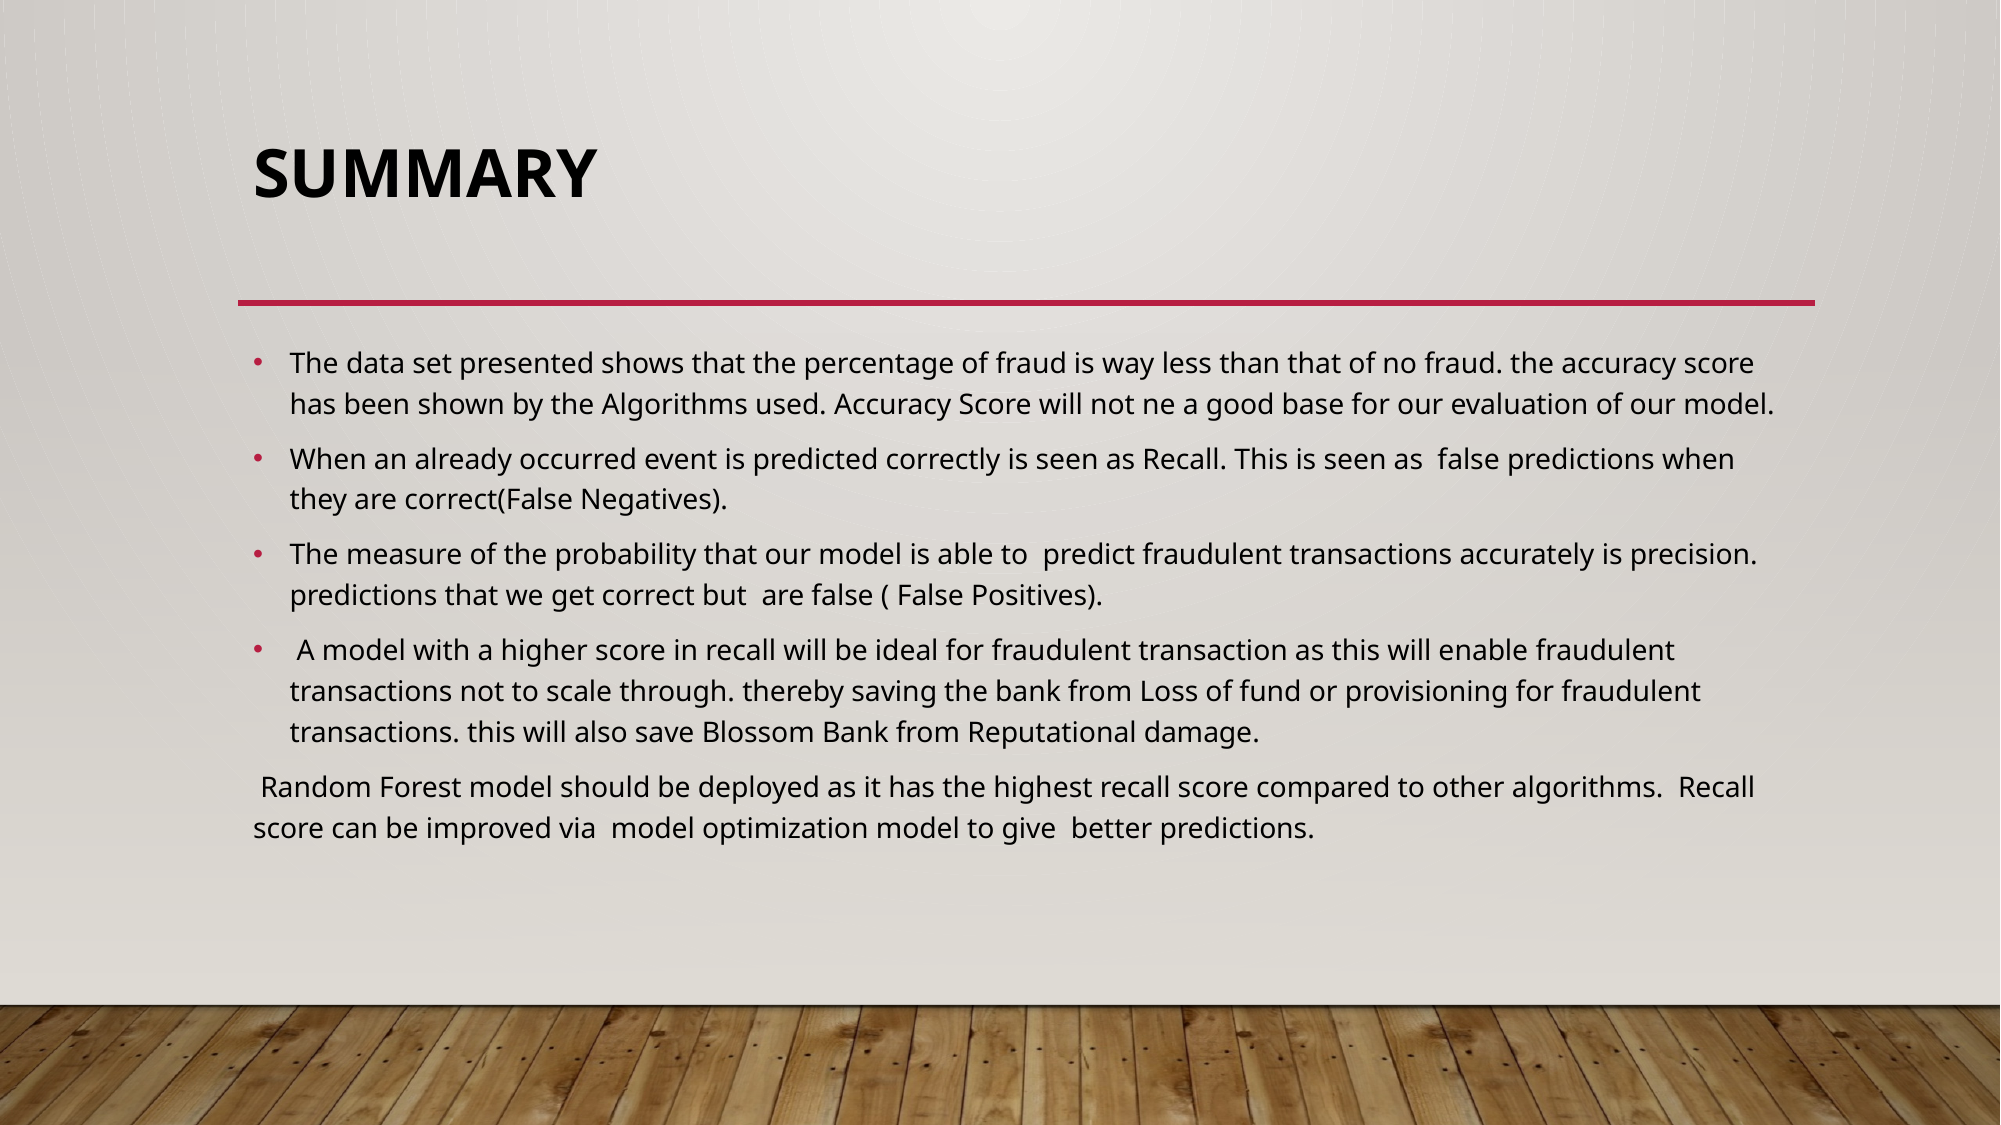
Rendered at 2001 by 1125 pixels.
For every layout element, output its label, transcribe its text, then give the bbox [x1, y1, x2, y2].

title Summary [238, 131, 1814, 305]
list The data set presented shows that the percentage of fraud is way less than that of no fraud. the accuracy score has been shown by the Algorithms used. Accuracy Score will not ne a good base for our evaluation of our model. When an already occurred event is predicted correctly is seen as Recall. This is seen as false predictions when they are correct(False Negatives). The measure of the probability that our model is able to predict fraudulent transactions accurately is precision. predictions that we get correct but are false ( False Positives). A model with a higher score in recall will be ideal for fraudulent transaction as this will enable fraudulent transactions not to scale through. thereby saving the bank from Loss of fund or provisioning for fraudulent transactions. this will also save Blossom Bank from Reputational damage. Random Forest model should be deployed as it has the highest recall score compared to other algorithms. Recall score can be improved via model optimization model to give better predictions. [238, 330, 1814, 897]
picture [0, 1005, 2000, 1125]
